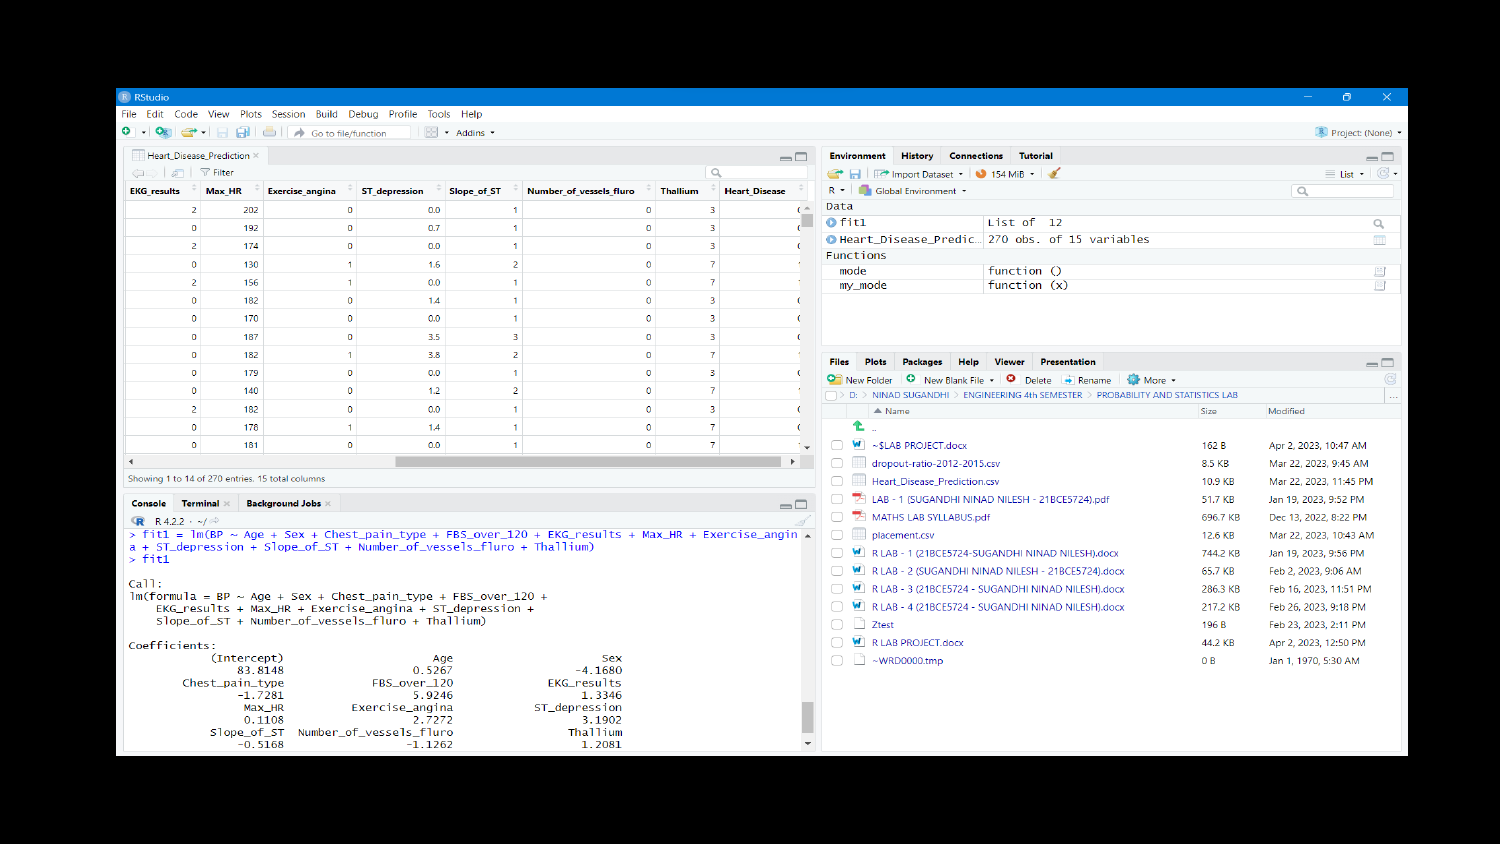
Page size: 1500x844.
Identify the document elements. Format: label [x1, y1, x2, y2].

picture [116, 88, 1409, 756]
